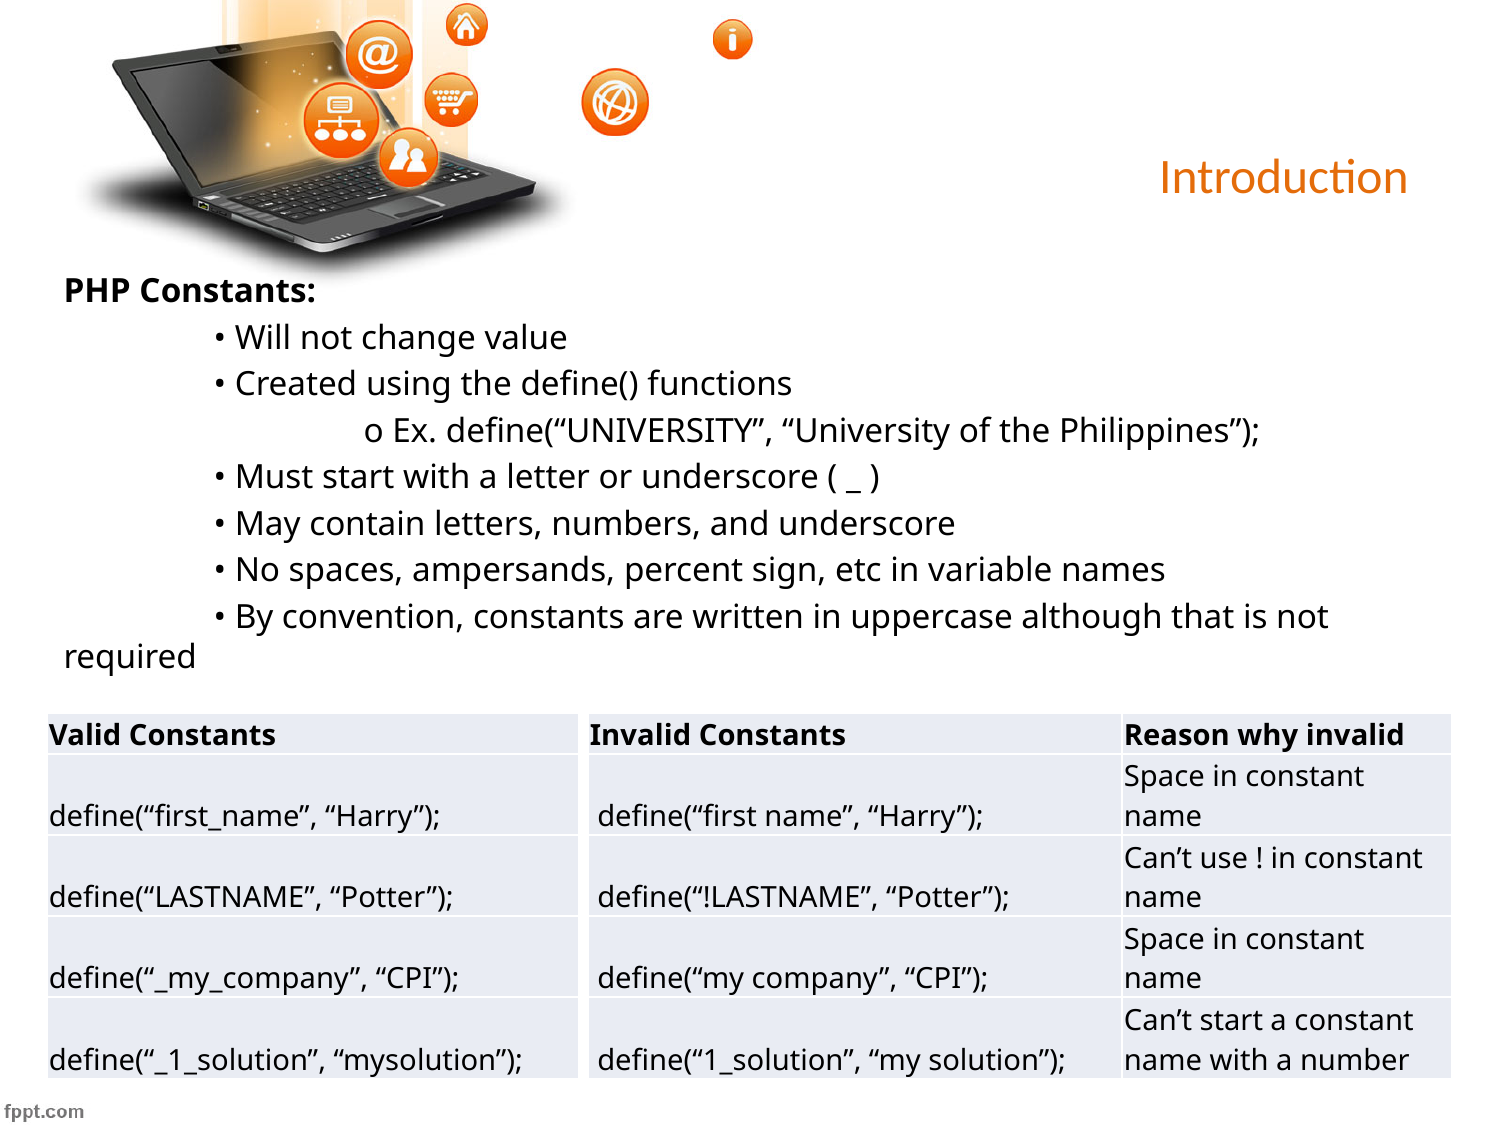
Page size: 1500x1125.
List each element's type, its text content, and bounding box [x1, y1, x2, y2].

table_cell define(“LASTNAME”, “Potter”); [48, 836, 578, 915]
table_header Valid Constants [48, 714, 578, 753]
table_cell Space in constant name [1123, 917, 1451, 996]
list PHP Constants: • Will not change value • Created using the define() functions o Ex. define(“UNIVERSITY”, “University of the Philippines”); • Must start with a letter or underscore ( _ ) • May contain letters, numbers, and underscore • No spaces, ampersands, percent sign, etc in variable names • By convention, constants are written in uppercase although that is not required [48, 261, 1402, 712]
picture [0, 0, 1500, 1125]
table_cell define(“!LASTNAME”, “Potter”); [589, 836, 1121, 915]
table_cell Can’t use ! in constant name [1123, 836, 1451, 915]
table_cell [580, 998, 587, 1078]
table_cell [580, 836, 587, 915]
table_cell define(“first name”, “Harry”); [589, 755, 1121, 834]
table_header Invalid Constants [589, 714, 1121, 753]
title Introduction [73, 136, 1424, 212]
table_cell [580, 755, 587, 834]
table_cell define(“_1_solution”, “mysolution”); [48, 998, 578, 1078]
table_header Reason why invalid [1123, 714, 1451, 753]
table_cell [580, 917, 587, 996]
table_cell define(“_my_company”, “CPI”); [48, 917, 578, 996]
table_header [580, 714, 587, 753]
table_cell Can’t start a constant name with a number [1123, 998, 1451, 1078]
table_cell define(“1_solution”, “my solution”); [589, 998, 1121, 1078]
table_cell Space in constant name [1123, 755, 1451, 834]
table_cell define(“my company”, “CPI”); [589, 917, 1121, 996]
table_cell define(“first_name”, “Harry”); [48, 755, 578, 834]
